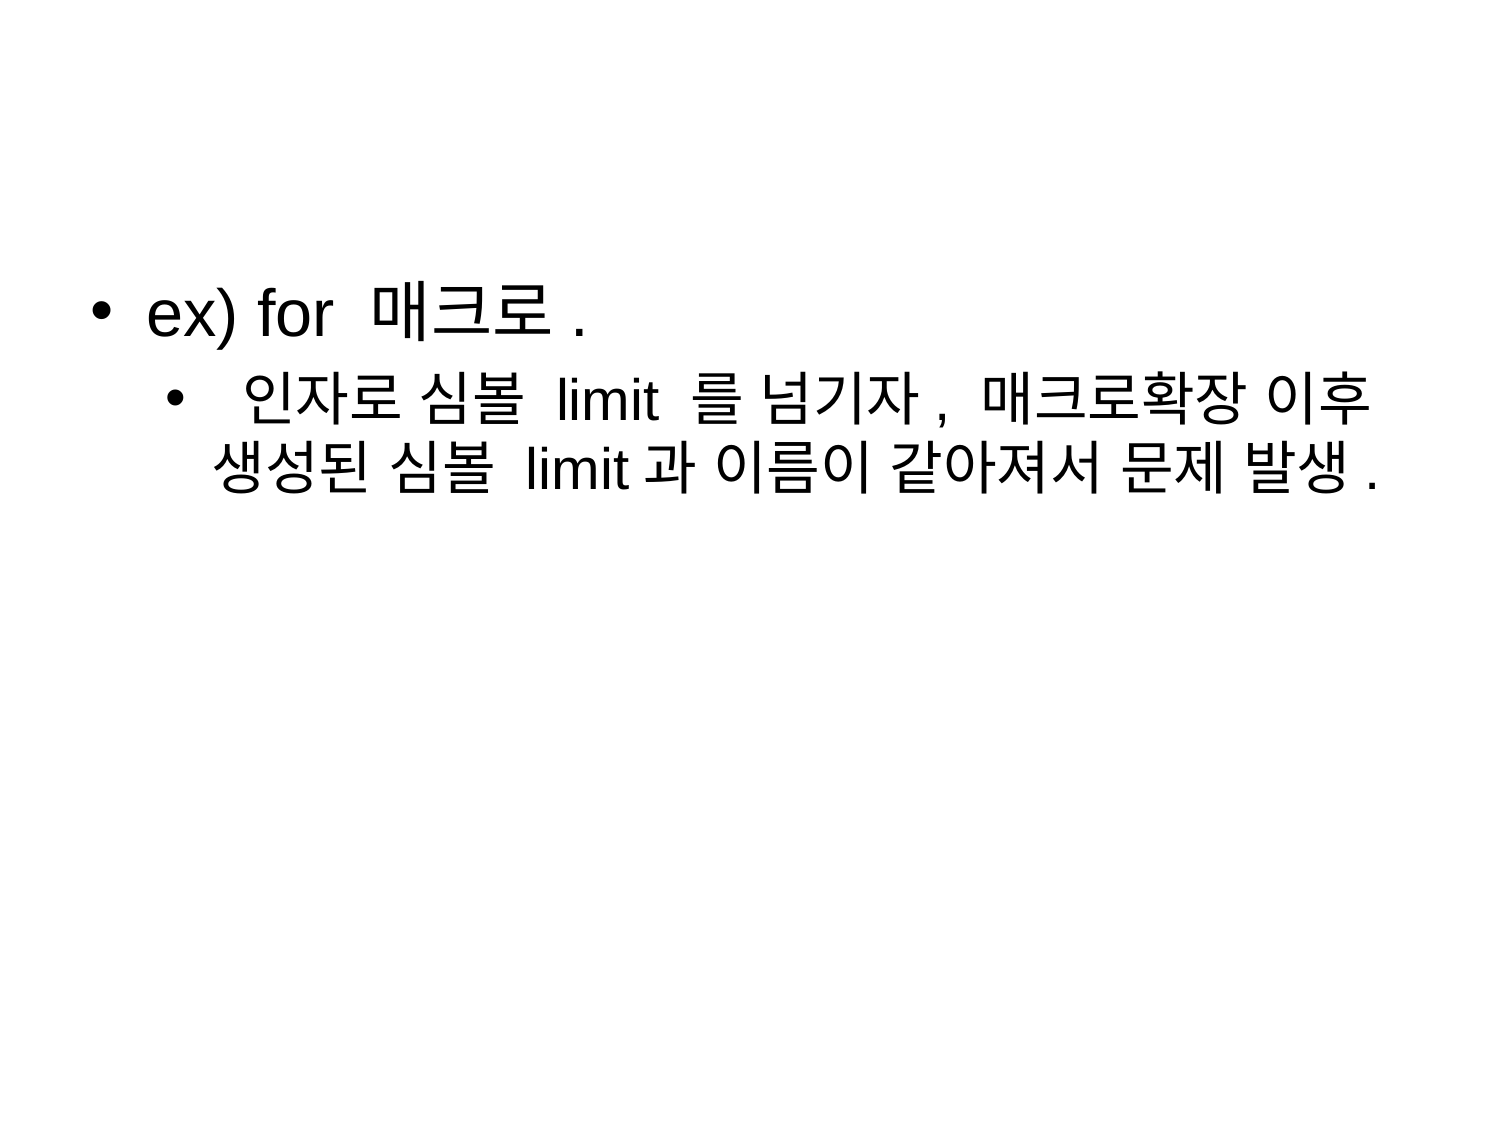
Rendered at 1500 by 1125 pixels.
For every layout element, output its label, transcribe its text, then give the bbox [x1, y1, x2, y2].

list ex) for 매크로. 인자로 심볼 limit 를 넘기자, 매크로확장 이후 생성된 심볼 limit과 이름이 같아져서 문제 발생. [75, 262, 1425, 1005]
